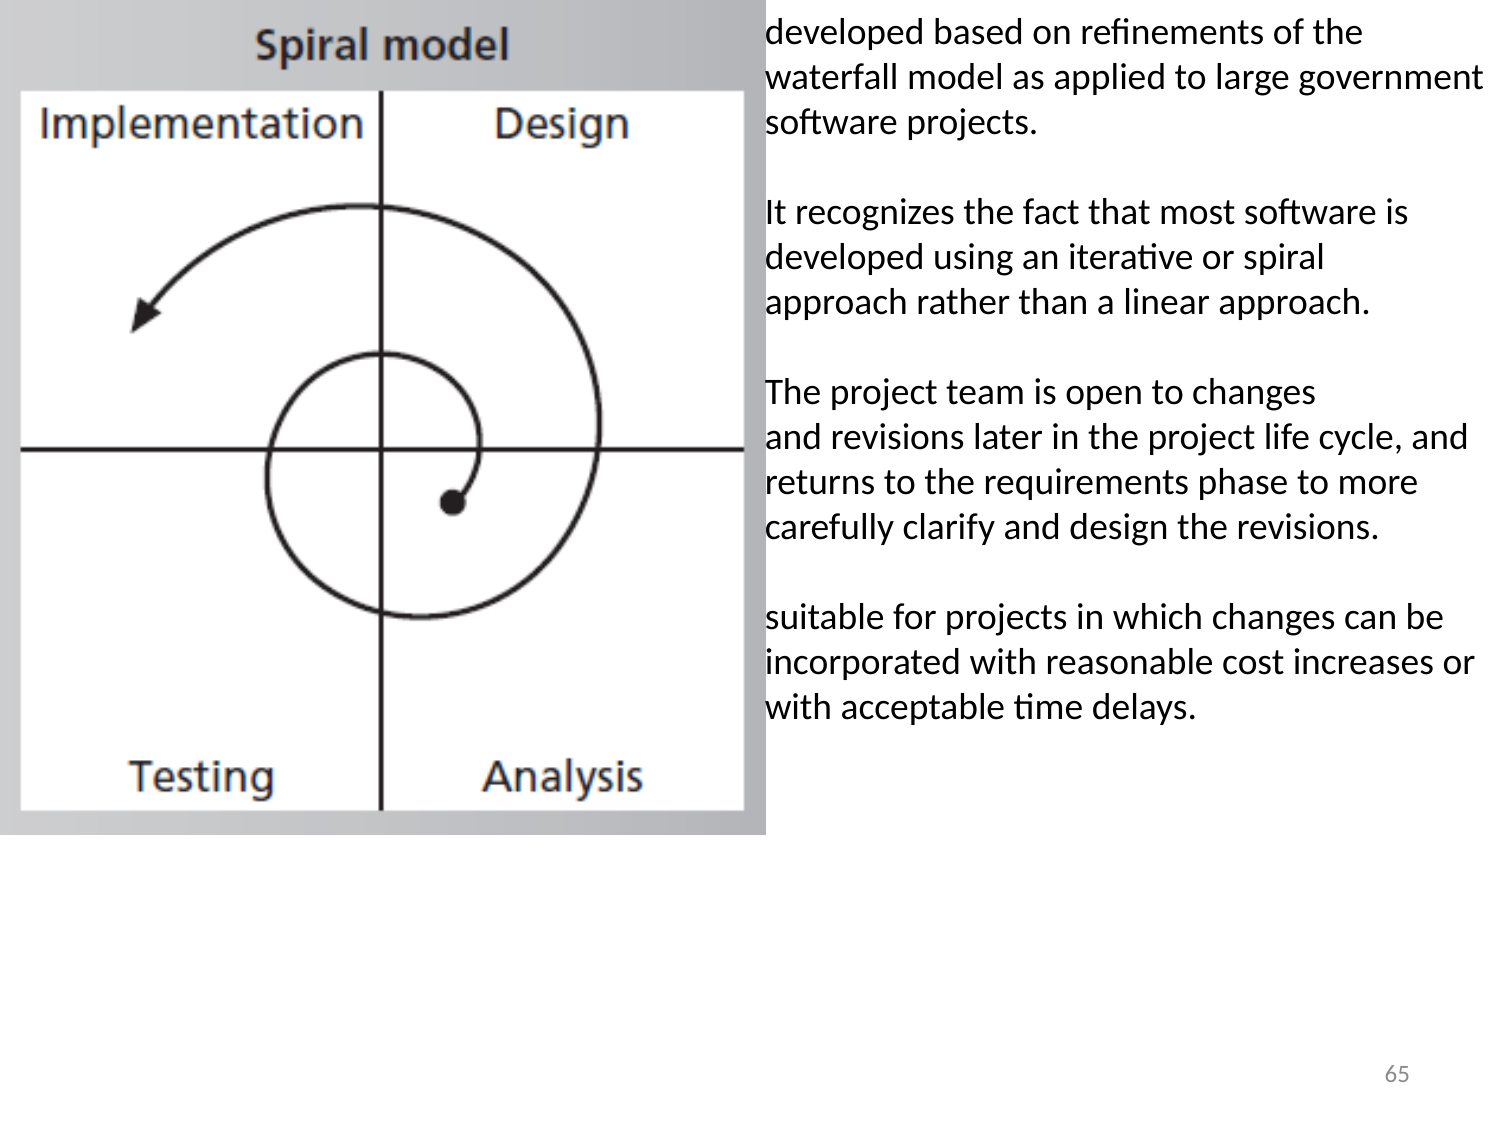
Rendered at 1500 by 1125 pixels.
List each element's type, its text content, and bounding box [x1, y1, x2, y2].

text_box developed based on refinements of the waterfall model as applied to large government software projects. It recognizes the fact that most software is developed using an iterative or spiral approach rather than a linear approach. The project team is open to changes and revisions later in the project life cycle, and returns to the requirements phase to more carefully clarify and design the revisions. suitable for projects in which changes can be incorporated with reasonable cost increases or with acceptable time delays. [766, 0, 1500, 735]
slide_number 65 [1074, 1042, 1425, 1103]
picture [0, 0, 766, 835]
